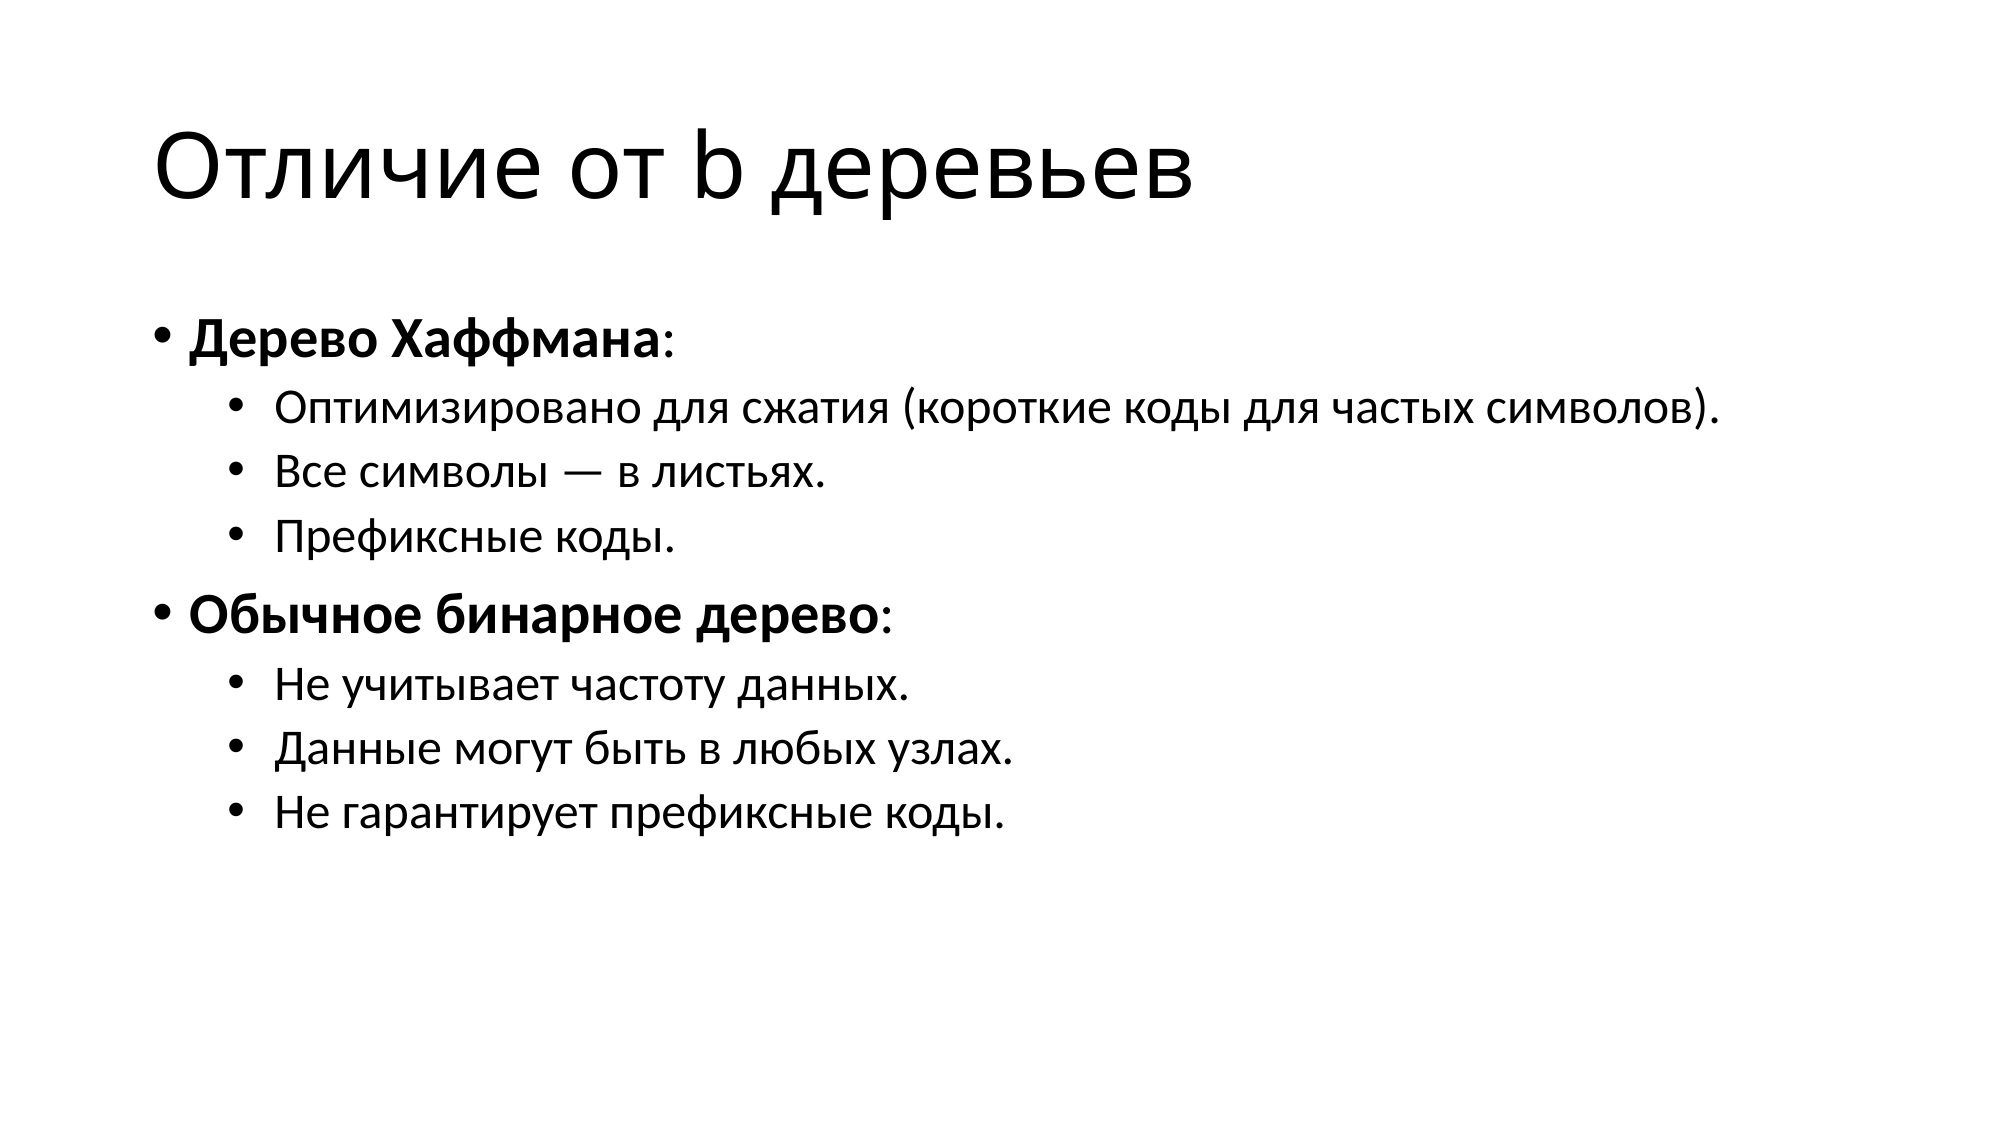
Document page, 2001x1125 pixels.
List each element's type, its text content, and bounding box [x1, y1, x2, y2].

list Дерево Хаффмана: Оптимизировано для сжатия (короткие коды для частых символов). Все символы — в листьях. Префиксные коды. Обычное бинарное дерево: Не учитывает частоту данных. Данные могут быть в любых узлах. Не гарантирует префиксные коды. [137, 299, 1863, 1014]
title Отличие от b деревьев [137, 59, 1863, 278]
